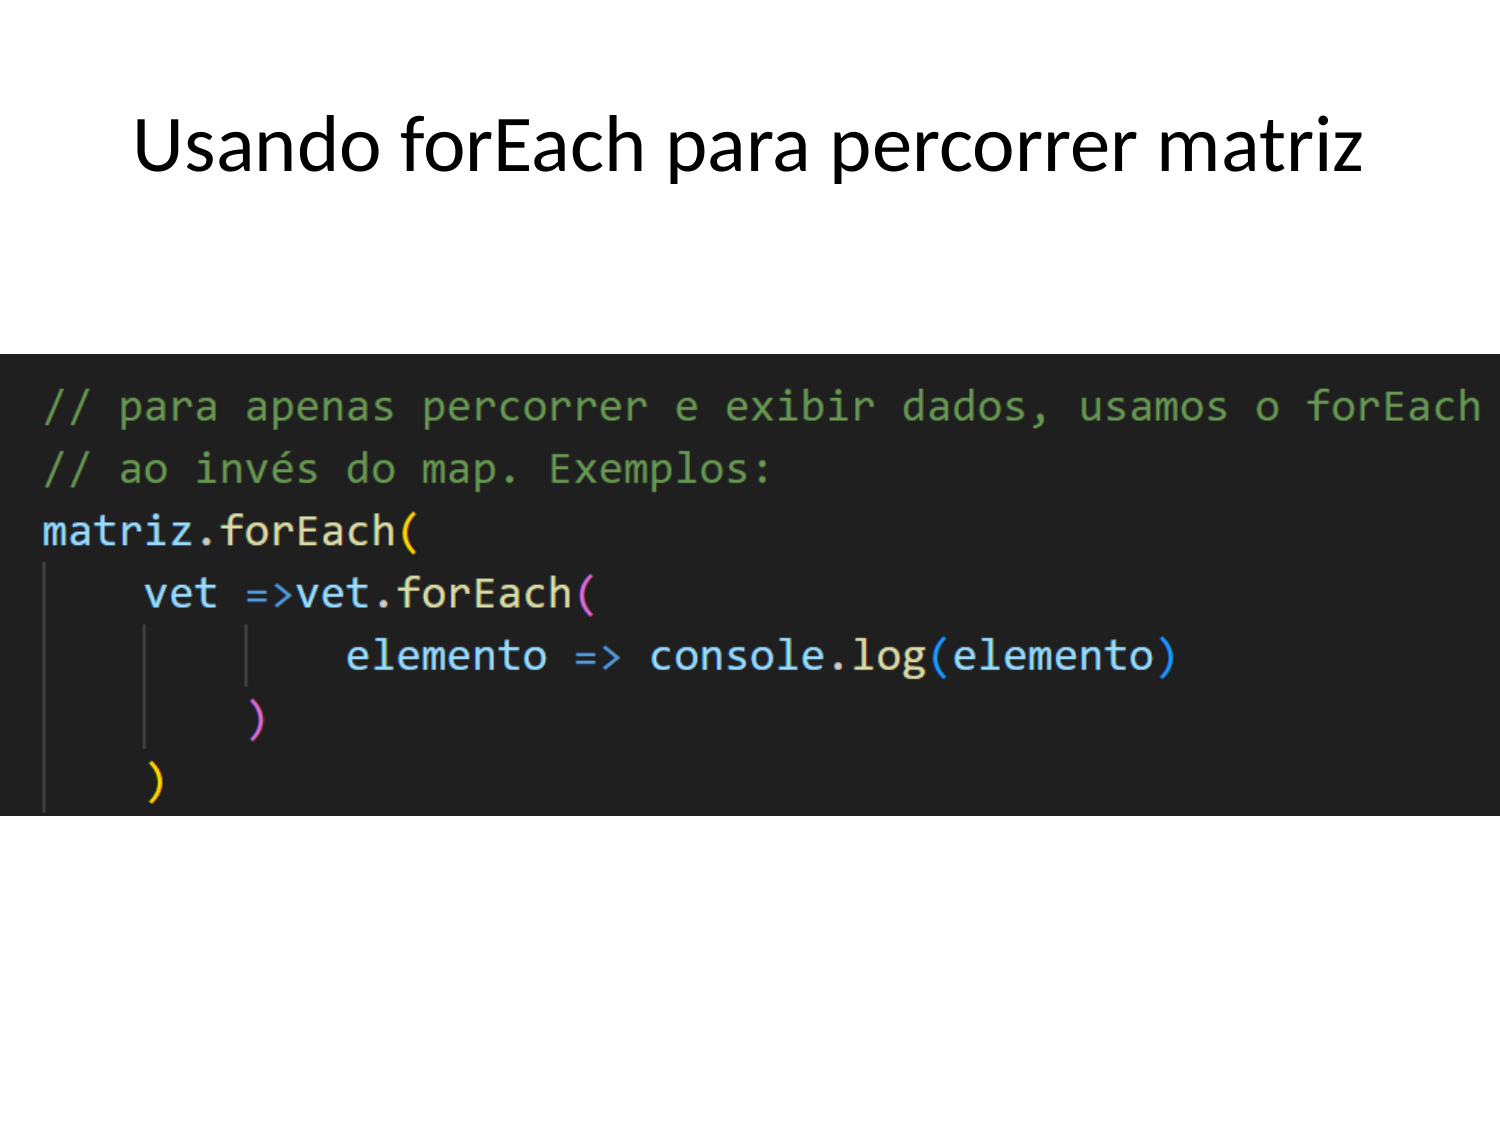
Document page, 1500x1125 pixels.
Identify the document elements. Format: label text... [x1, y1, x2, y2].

picture [0, 353, 1500, 817]
title Usando forEach para percorrer matriz [75, 45, 1425, 233]
